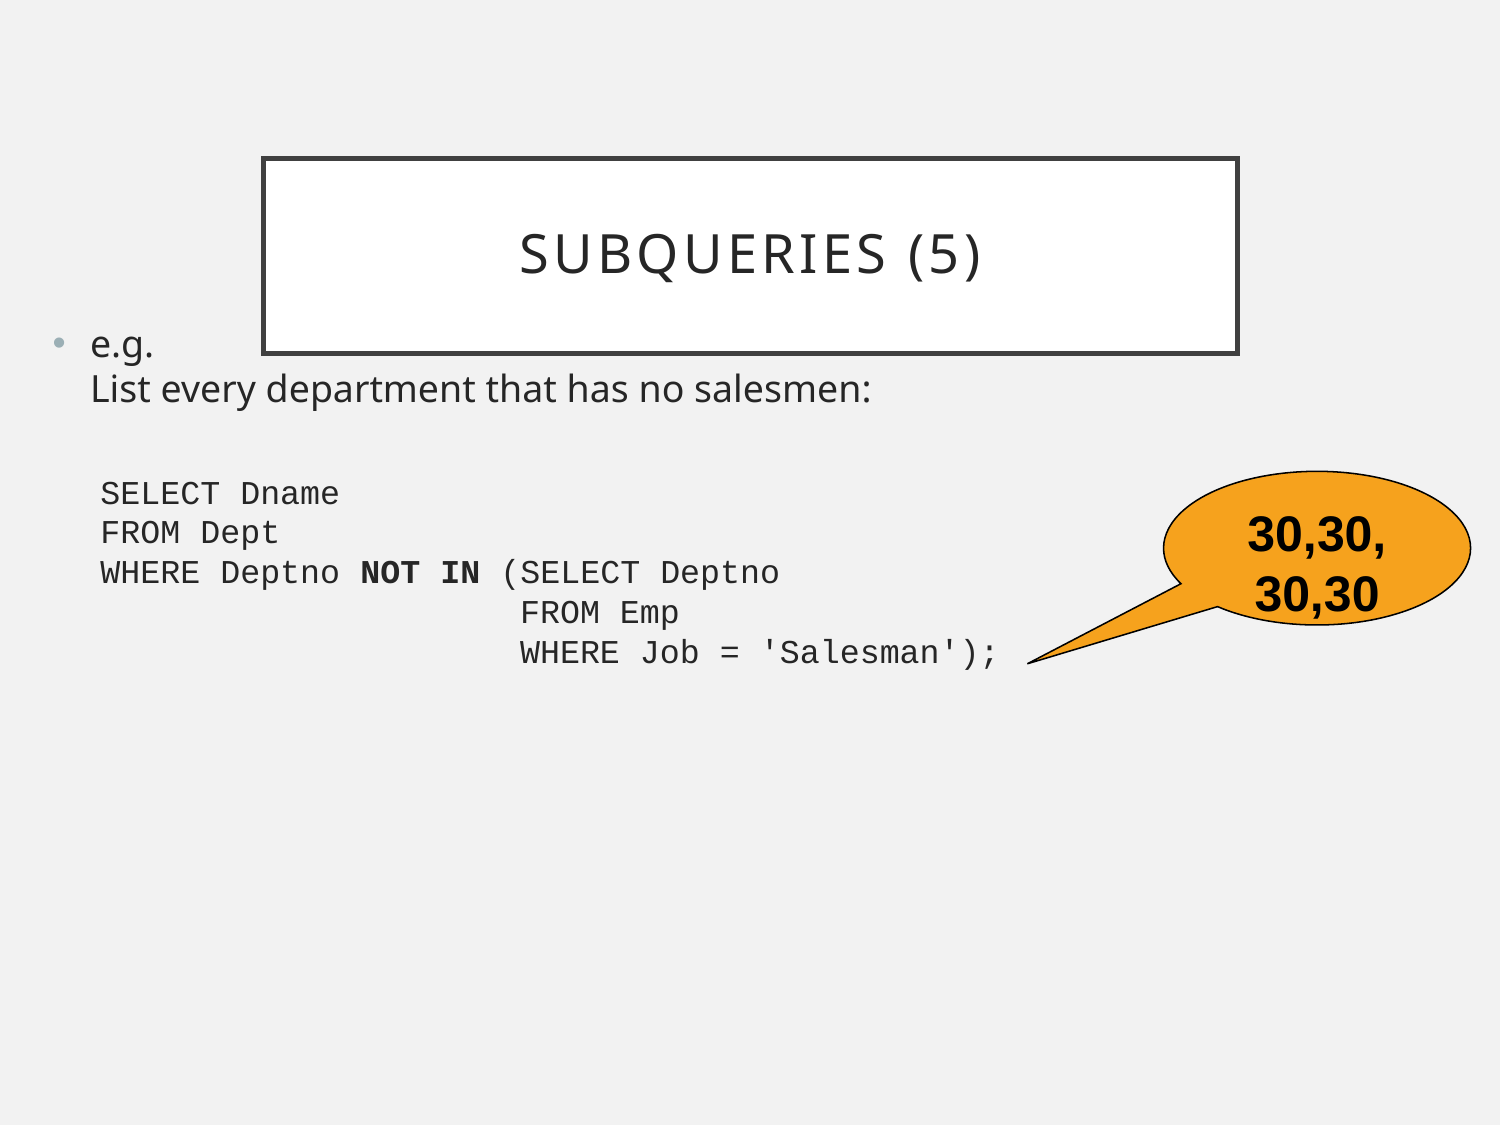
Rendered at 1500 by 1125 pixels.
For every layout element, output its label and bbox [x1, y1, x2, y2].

list [37, 312, 1500, 900]
text_box [1027, 471, 1471, 664]
title [261, 156, 1240, 312]
